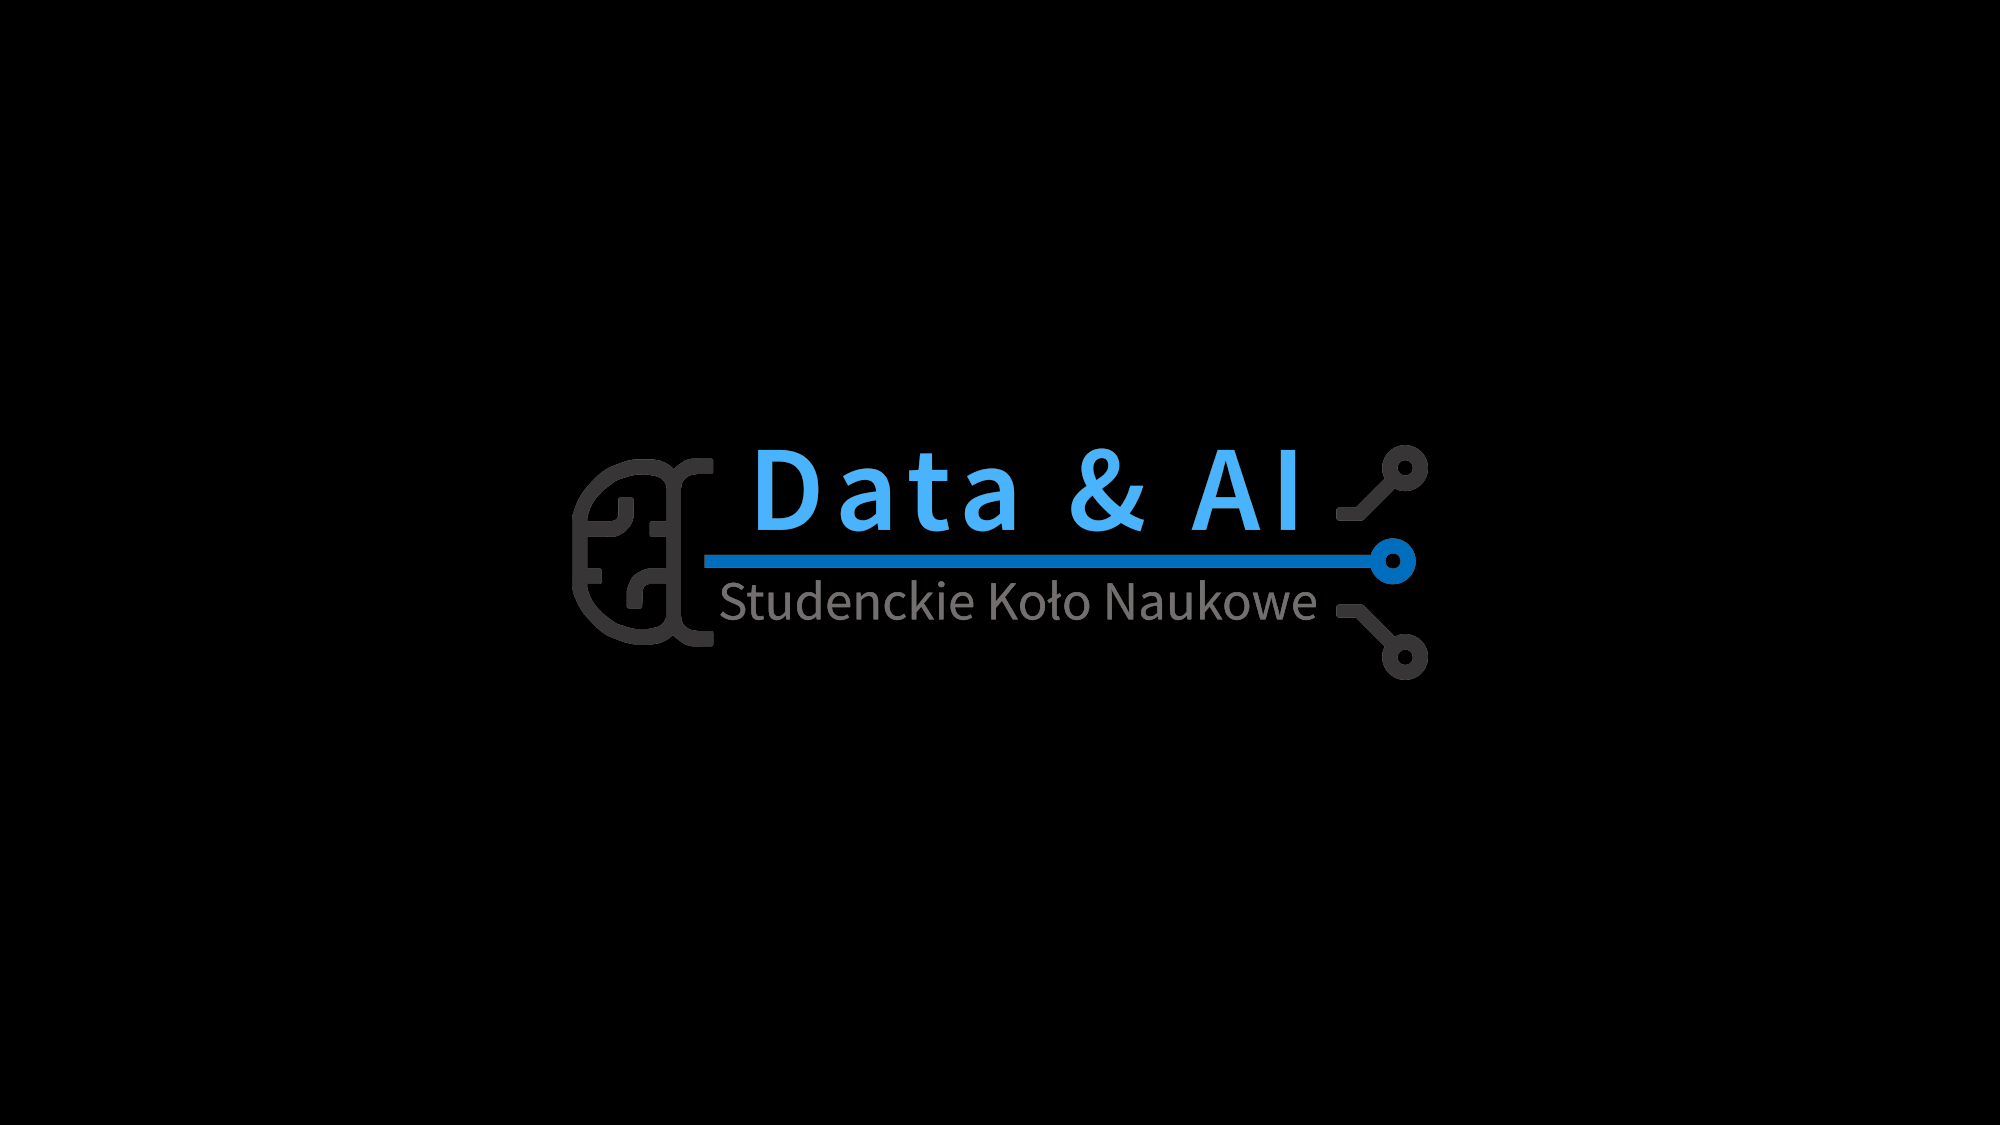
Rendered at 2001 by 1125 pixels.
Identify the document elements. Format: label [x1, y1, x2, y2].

picture [572, 444, 1428, 680]
